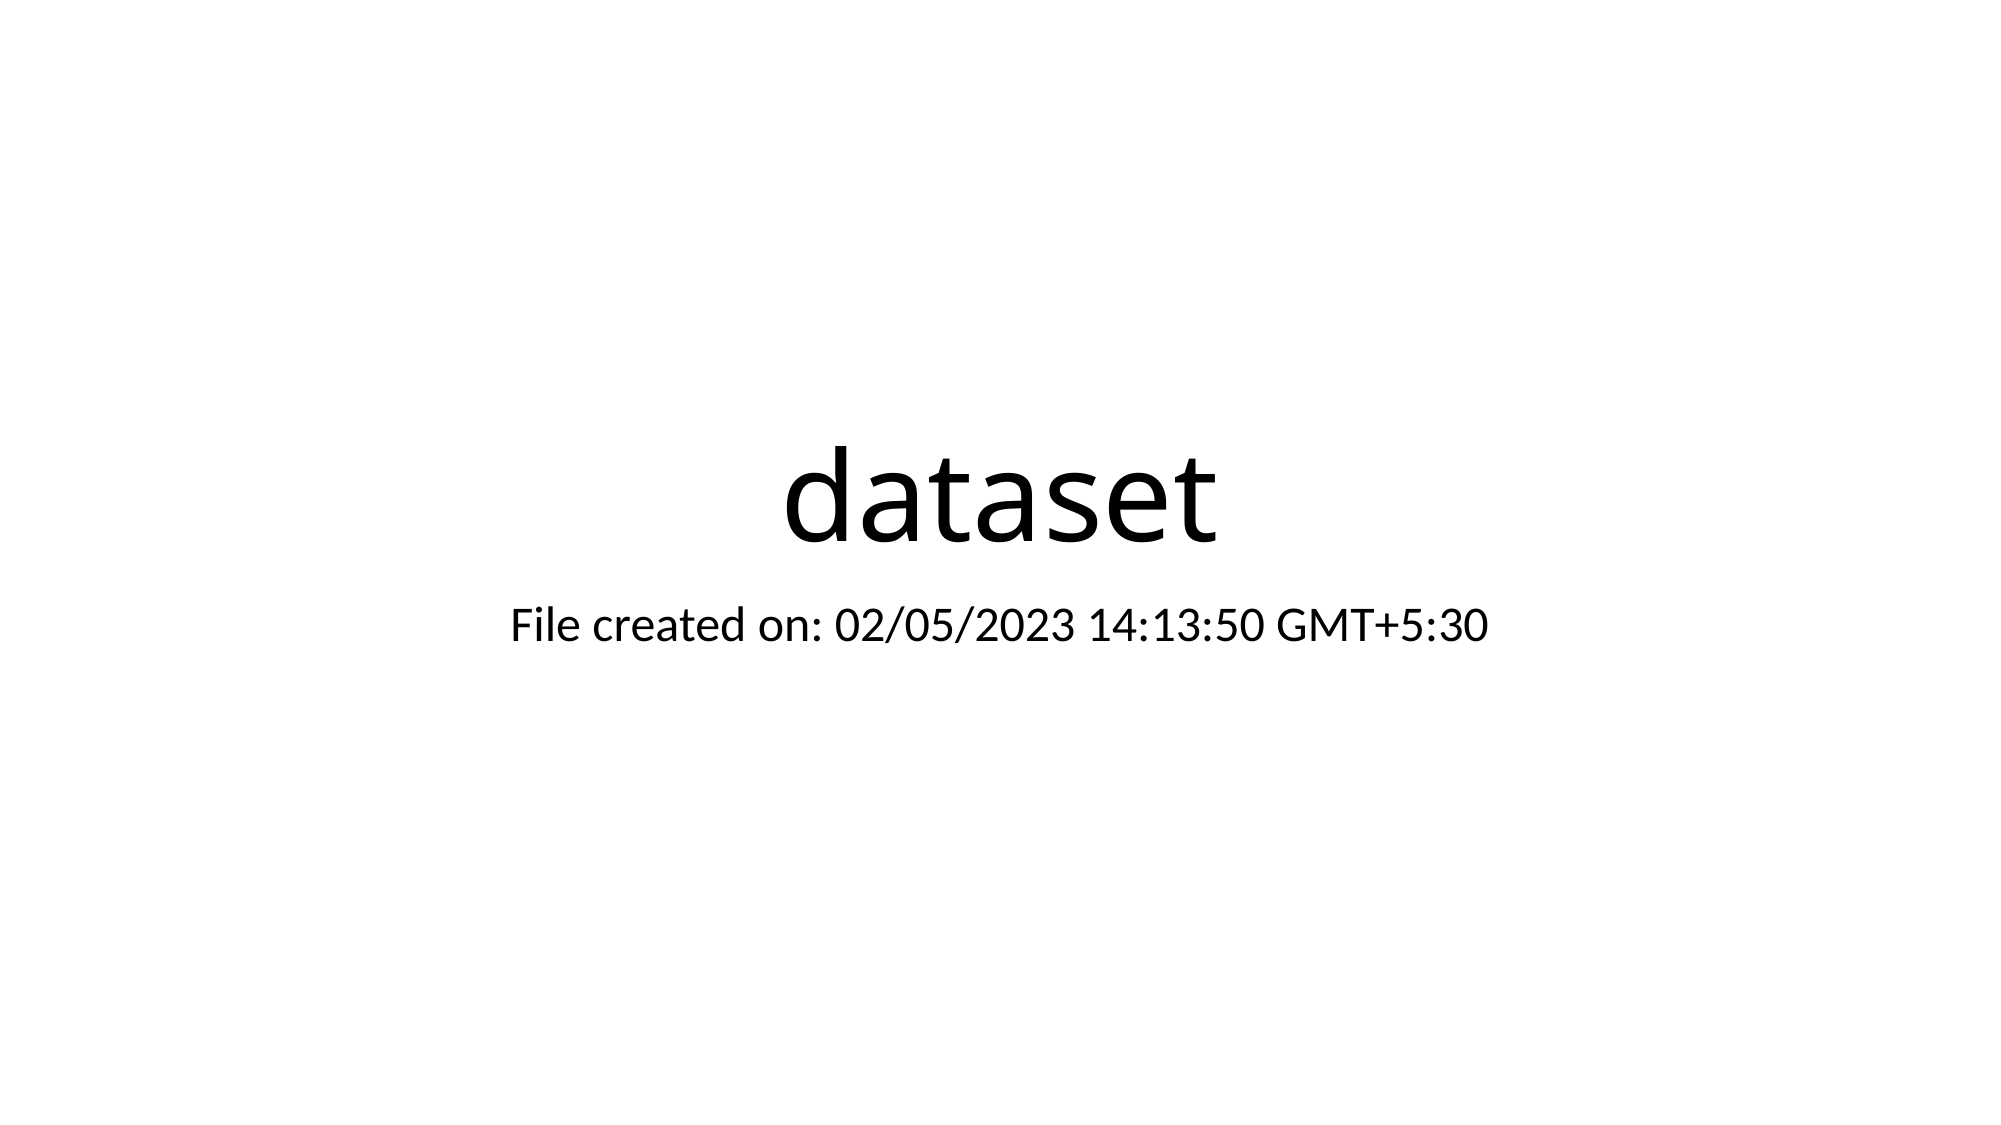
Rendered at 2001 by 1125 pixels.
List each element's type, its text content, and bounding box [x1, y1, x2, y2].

subtitle File created on: 02/05/2023 14:13:50 GMT+5:30 [249, 590, 1750, 863]
title dataset [249, 184, 1750, 576]
